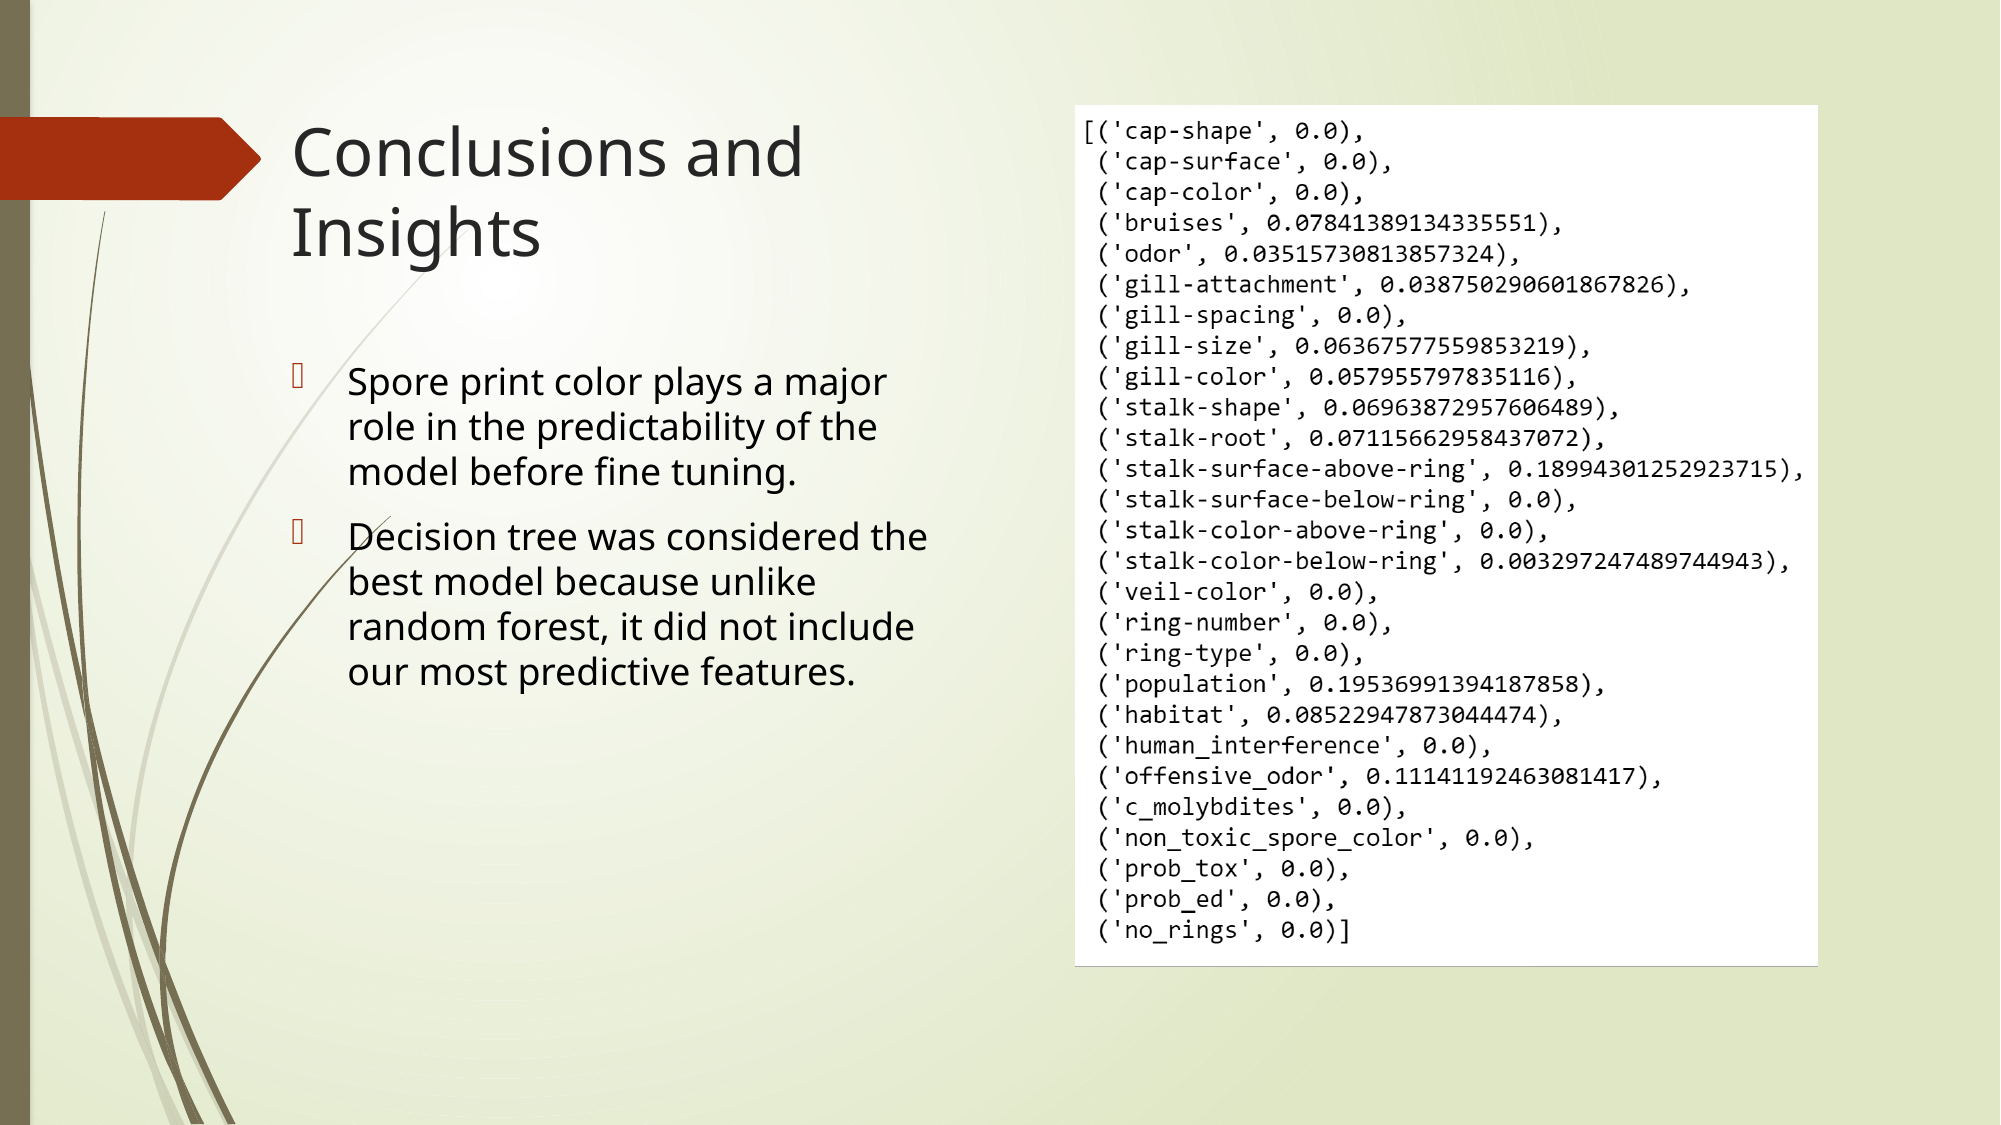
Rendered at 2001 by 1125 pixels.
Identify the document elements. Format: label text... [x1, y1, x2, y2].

title Conclusions and Insights [276, 102, 956, 313]
list Spore print color plays a major role in the predictability of the model before fine tuning. Decision tree was considered the best model because unlike random forest, it did not include our most predictive features. [276, 350, 956, 970]
picture [1074, 105, 1818, 967]
